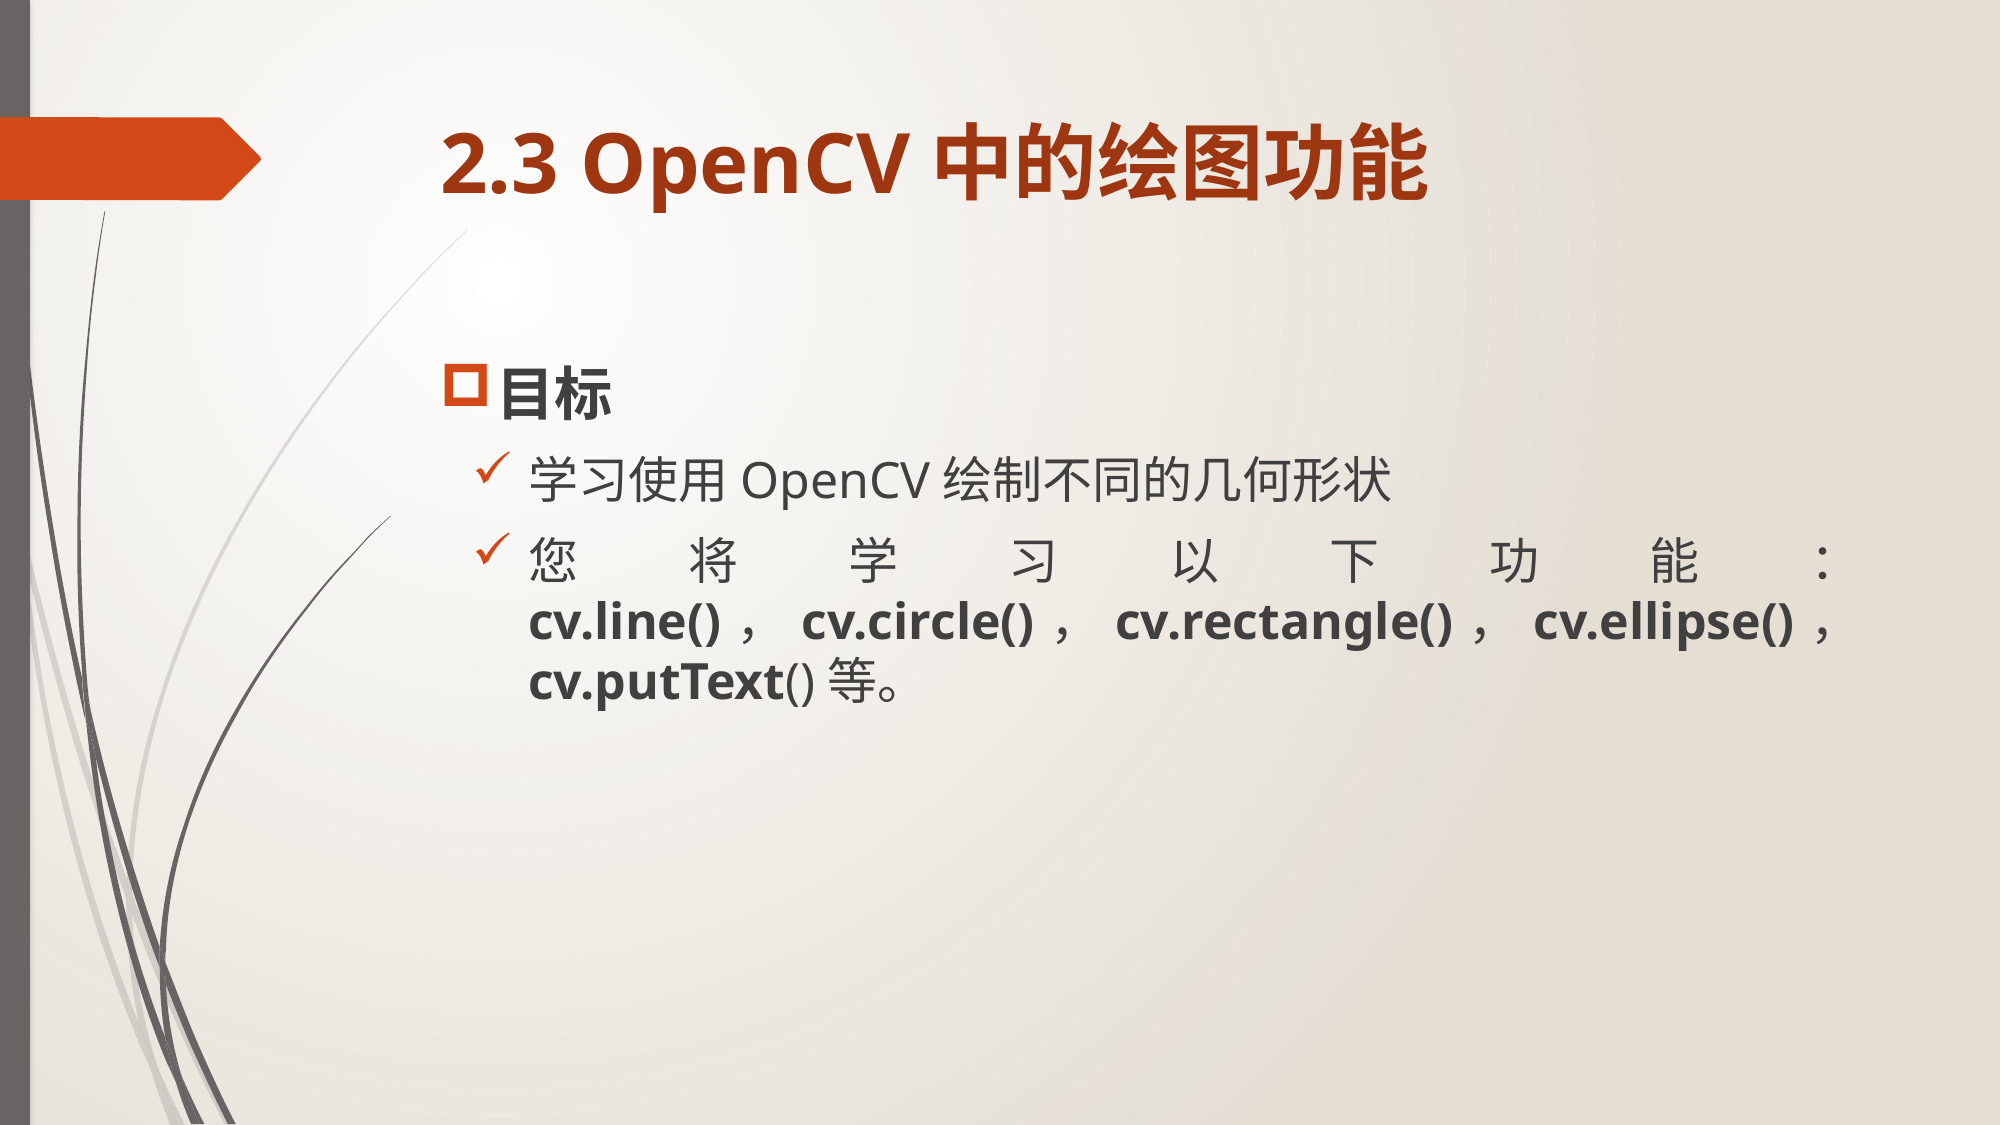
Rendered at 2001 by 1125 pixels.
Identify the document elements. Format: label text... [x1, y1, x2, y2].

list 目标 学习使用OpenCV绘制不同的几何形状 您将学习以下功能：cv.line()，cv.circle()，cv.rectangle()，cv.ellipse()，cv.putText()等。 [424, 350, 1888, 970]
title 2.3 OpenCV中的绘图功能 [425, 102, 1888, 313]
